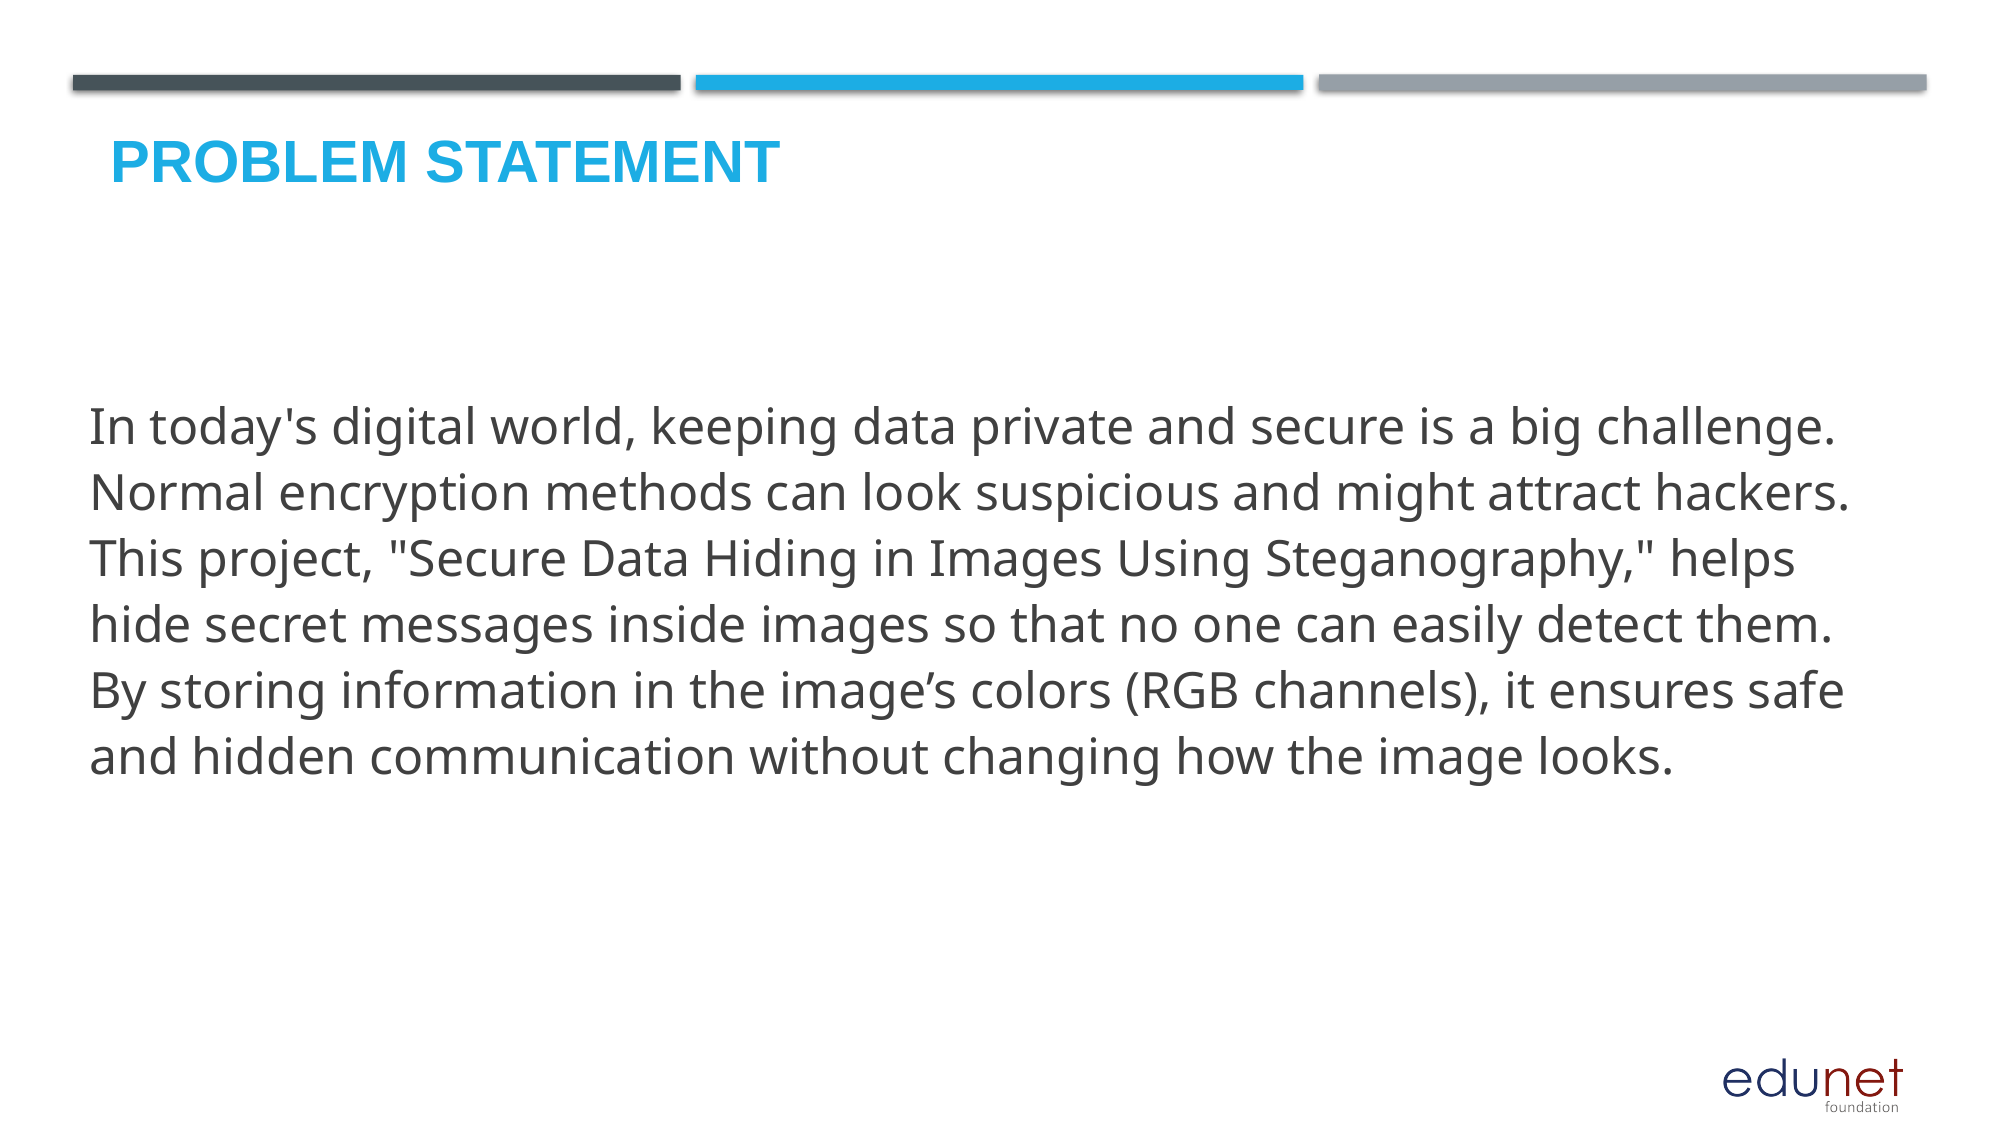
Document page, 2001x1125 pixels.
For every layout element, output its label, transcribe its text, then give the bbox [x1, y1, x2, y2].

list In today's digital world, keeping data private and secure is a big challenge. Normal encryption methods can look suspicious and might attract hackers. This project, "Secure Data Hiding in Images Using Steganography," helps hide secret messages inside images so that no one can easily detect them. By storing information in the image’s colors (RGB channels), it ensures safe and hidden communication without changing how the image looks. [74, 203, 1884, 970]
picture [1719, 1056, 1905, 1116]
title Problem Statement [95, 115, 1905, 203]
